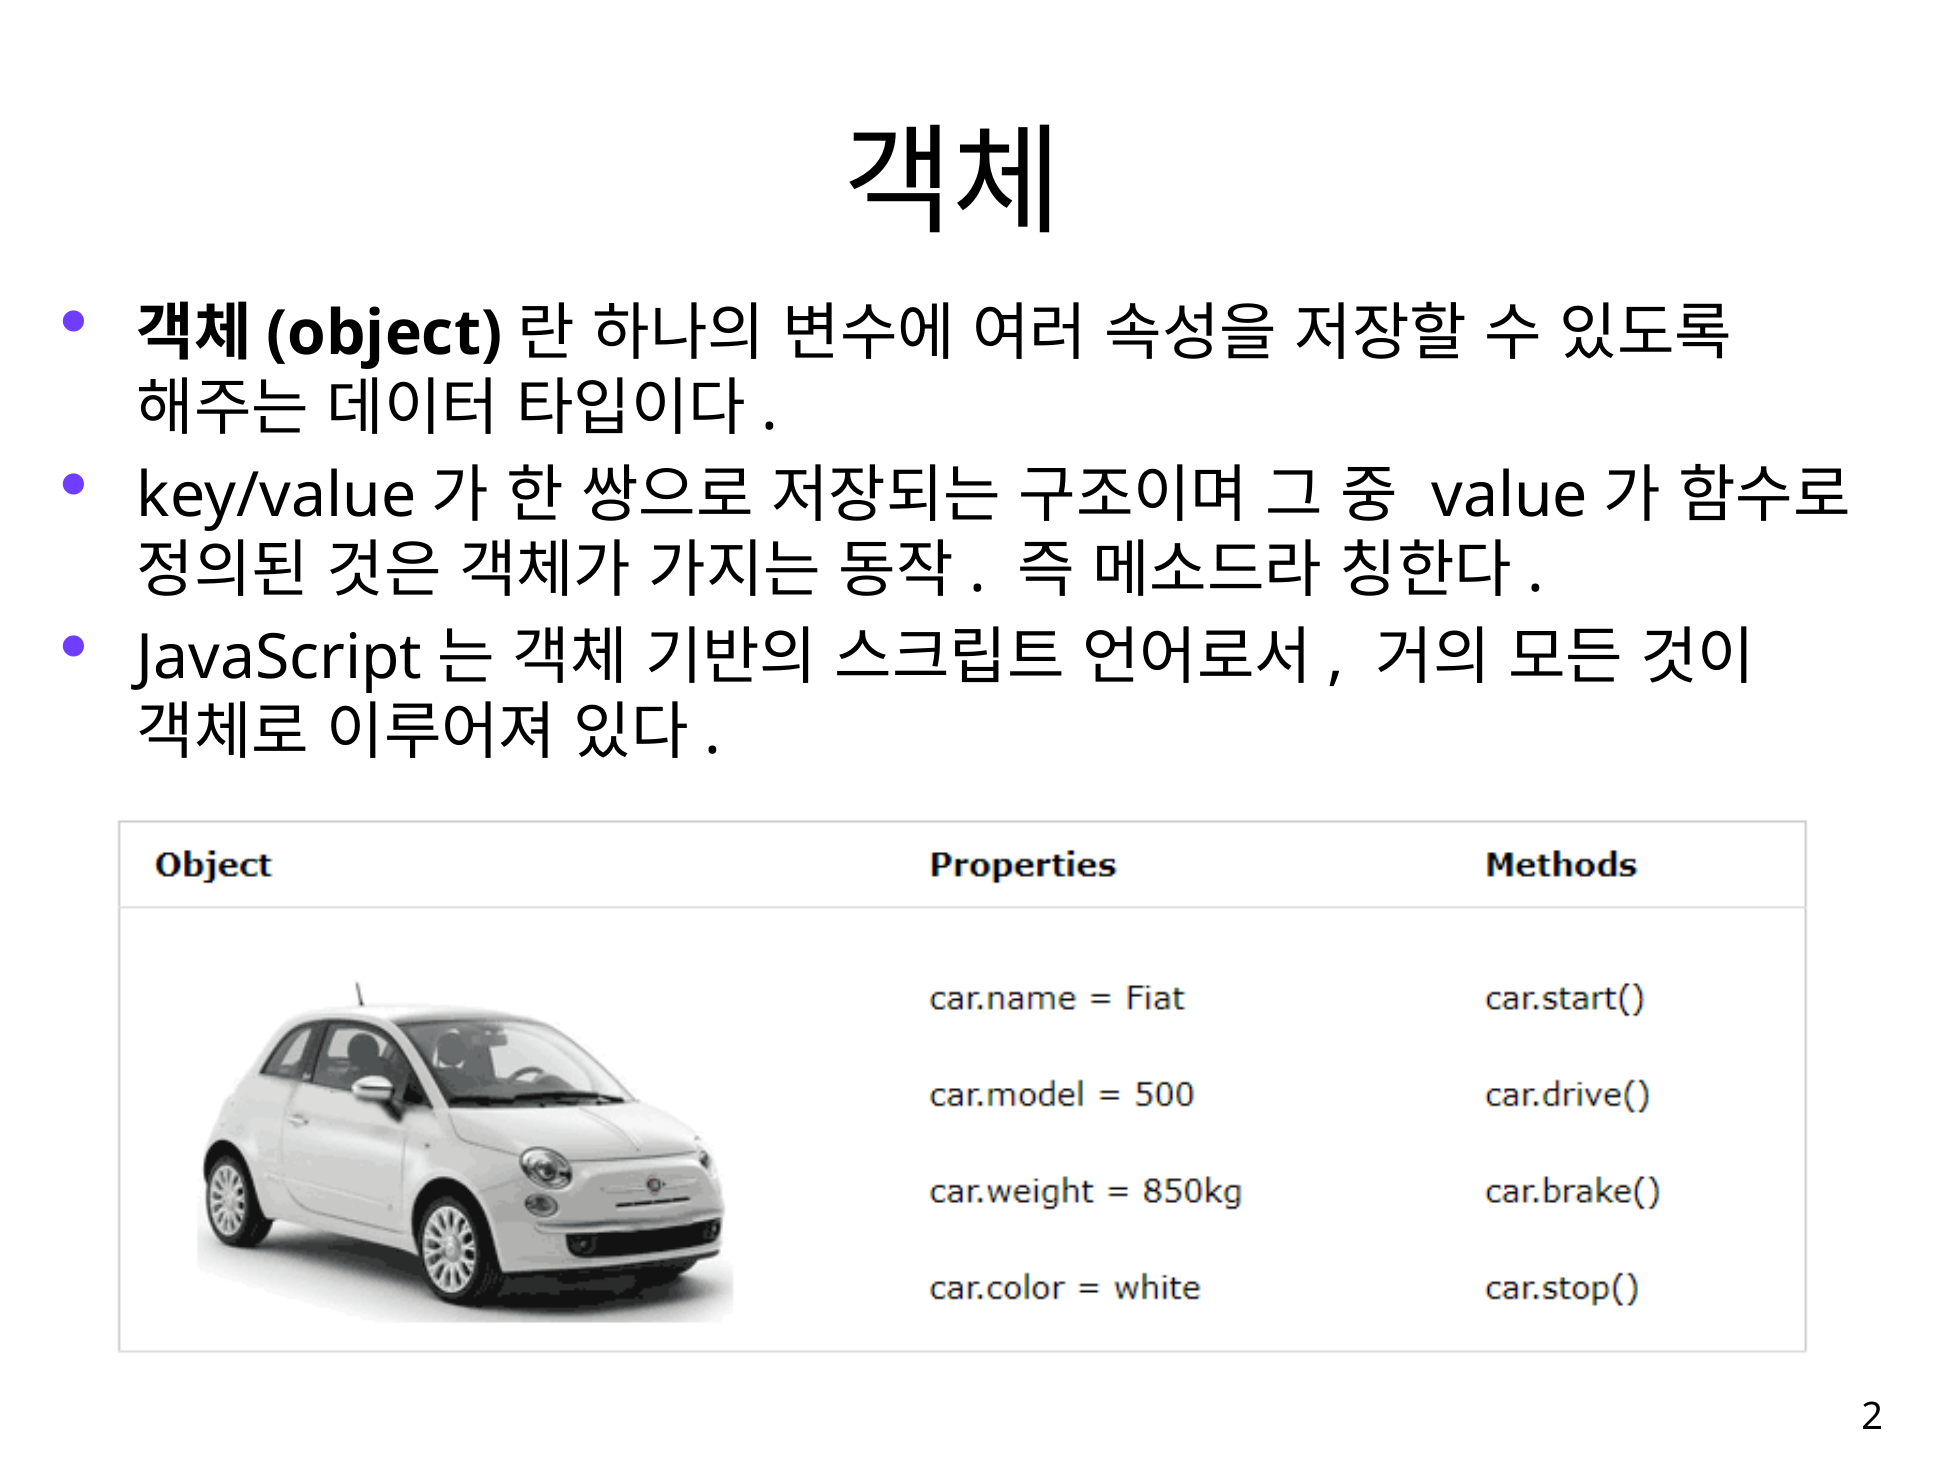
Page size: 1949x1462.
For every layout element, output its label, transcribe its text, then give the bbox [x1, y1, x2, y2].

title 객체 [156, 92, 1749, 255]
slide_number 2 [1496, 1372, 1899, 1462]
list 객체(object)란 하나의 변수에 여러 속성을 저장할 수 있도록 해주는 데이터 타입이다. key/value가 한 쌍으로 저장되는 구조이며 그 중 value가 함수로 정의된 것은 객체가 가지는 동작. 즉 메소드라 칭한다. JavaScript는 객체 기반의 스크립트 언어로서, 거의 모든 것이 객체로 이루어져 있다. [48, 284, 1897, 1343]
picture [108, 806, 1819, 1366]
